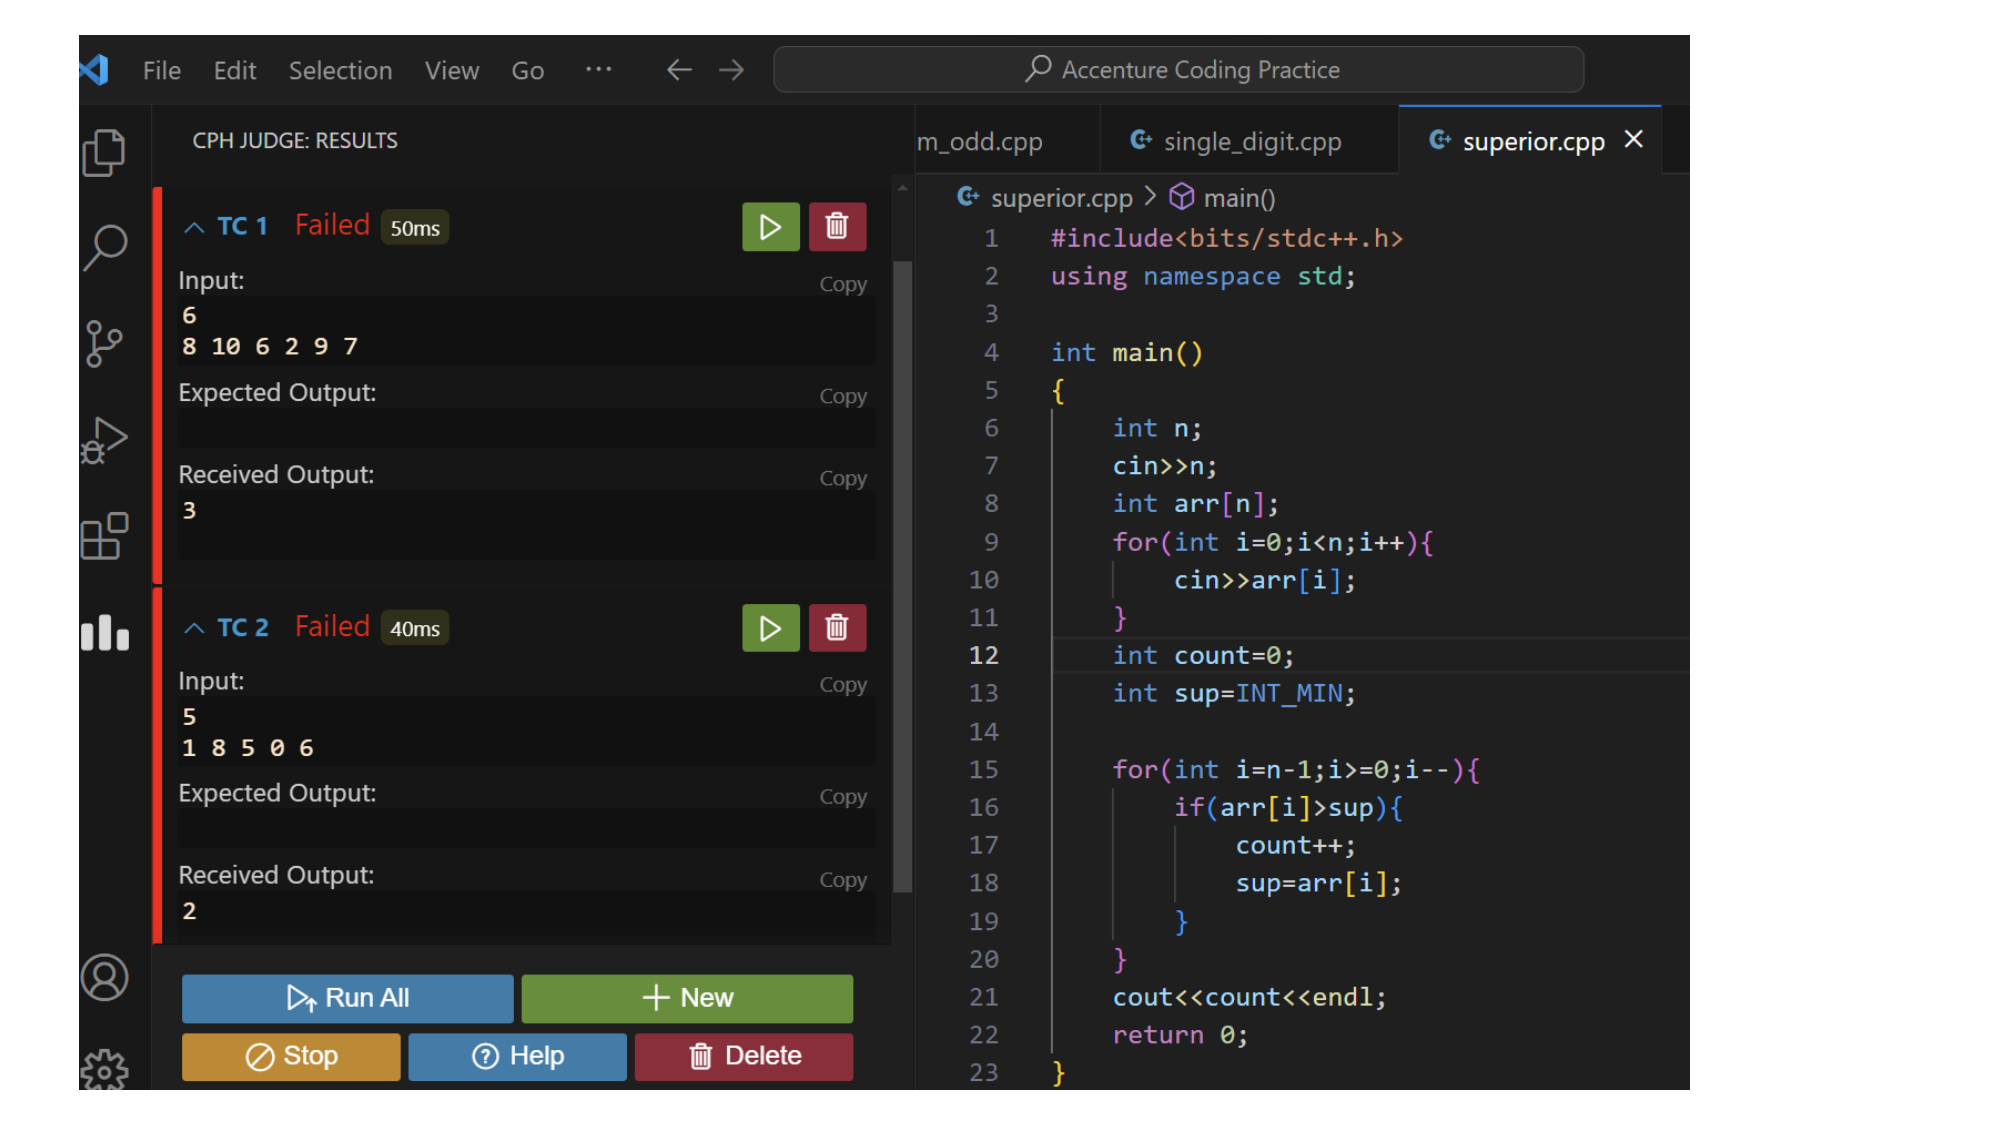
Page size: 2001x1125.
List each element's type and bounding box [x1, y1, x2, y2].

picture [79, 35, 1690, 1090]
